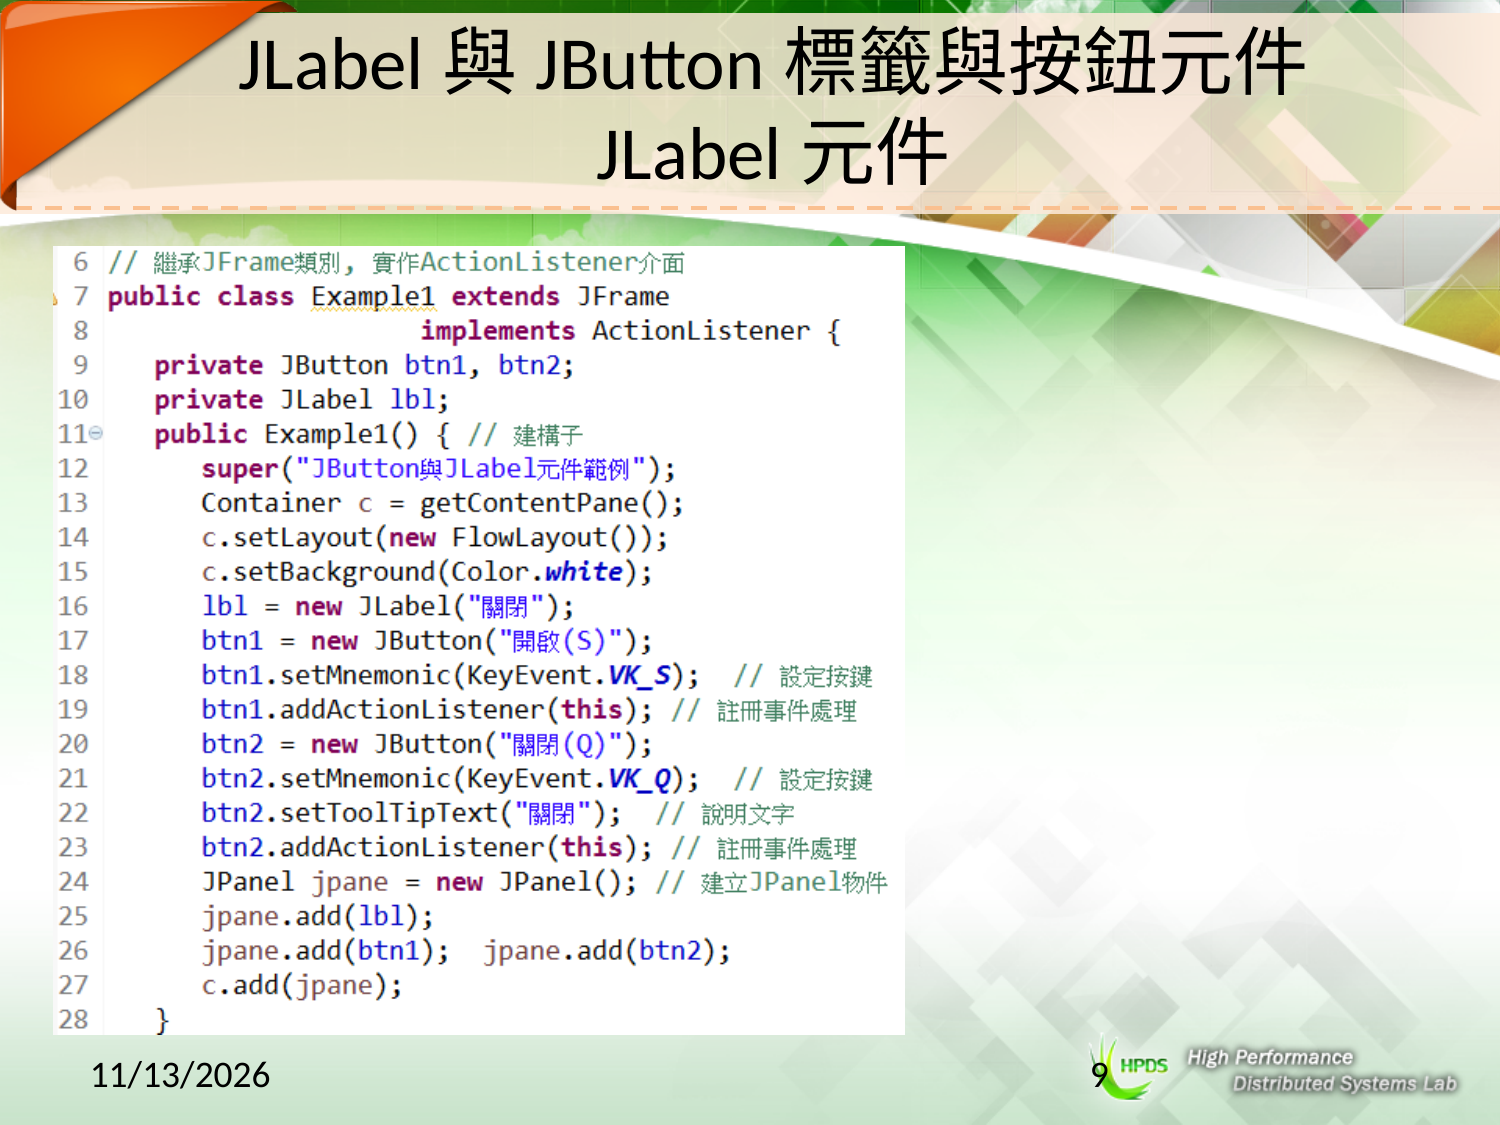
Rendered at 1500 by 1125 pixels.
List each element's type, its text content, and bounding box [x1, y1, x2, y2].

text_box JLabel與JButton標籤與按鈕元件 JLabel元件 [312, 7, 1435, 202]
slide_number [75, 1044, 425, 1103]
text_box [156, 220, 1458, 245]
text_box [181, 244, 1483, 789]
text_box [312, 11, 1500, 207]
picture [0, 0, 1500, 1125]
slide_number 9 [1074, 1042, 1425, 1103]
